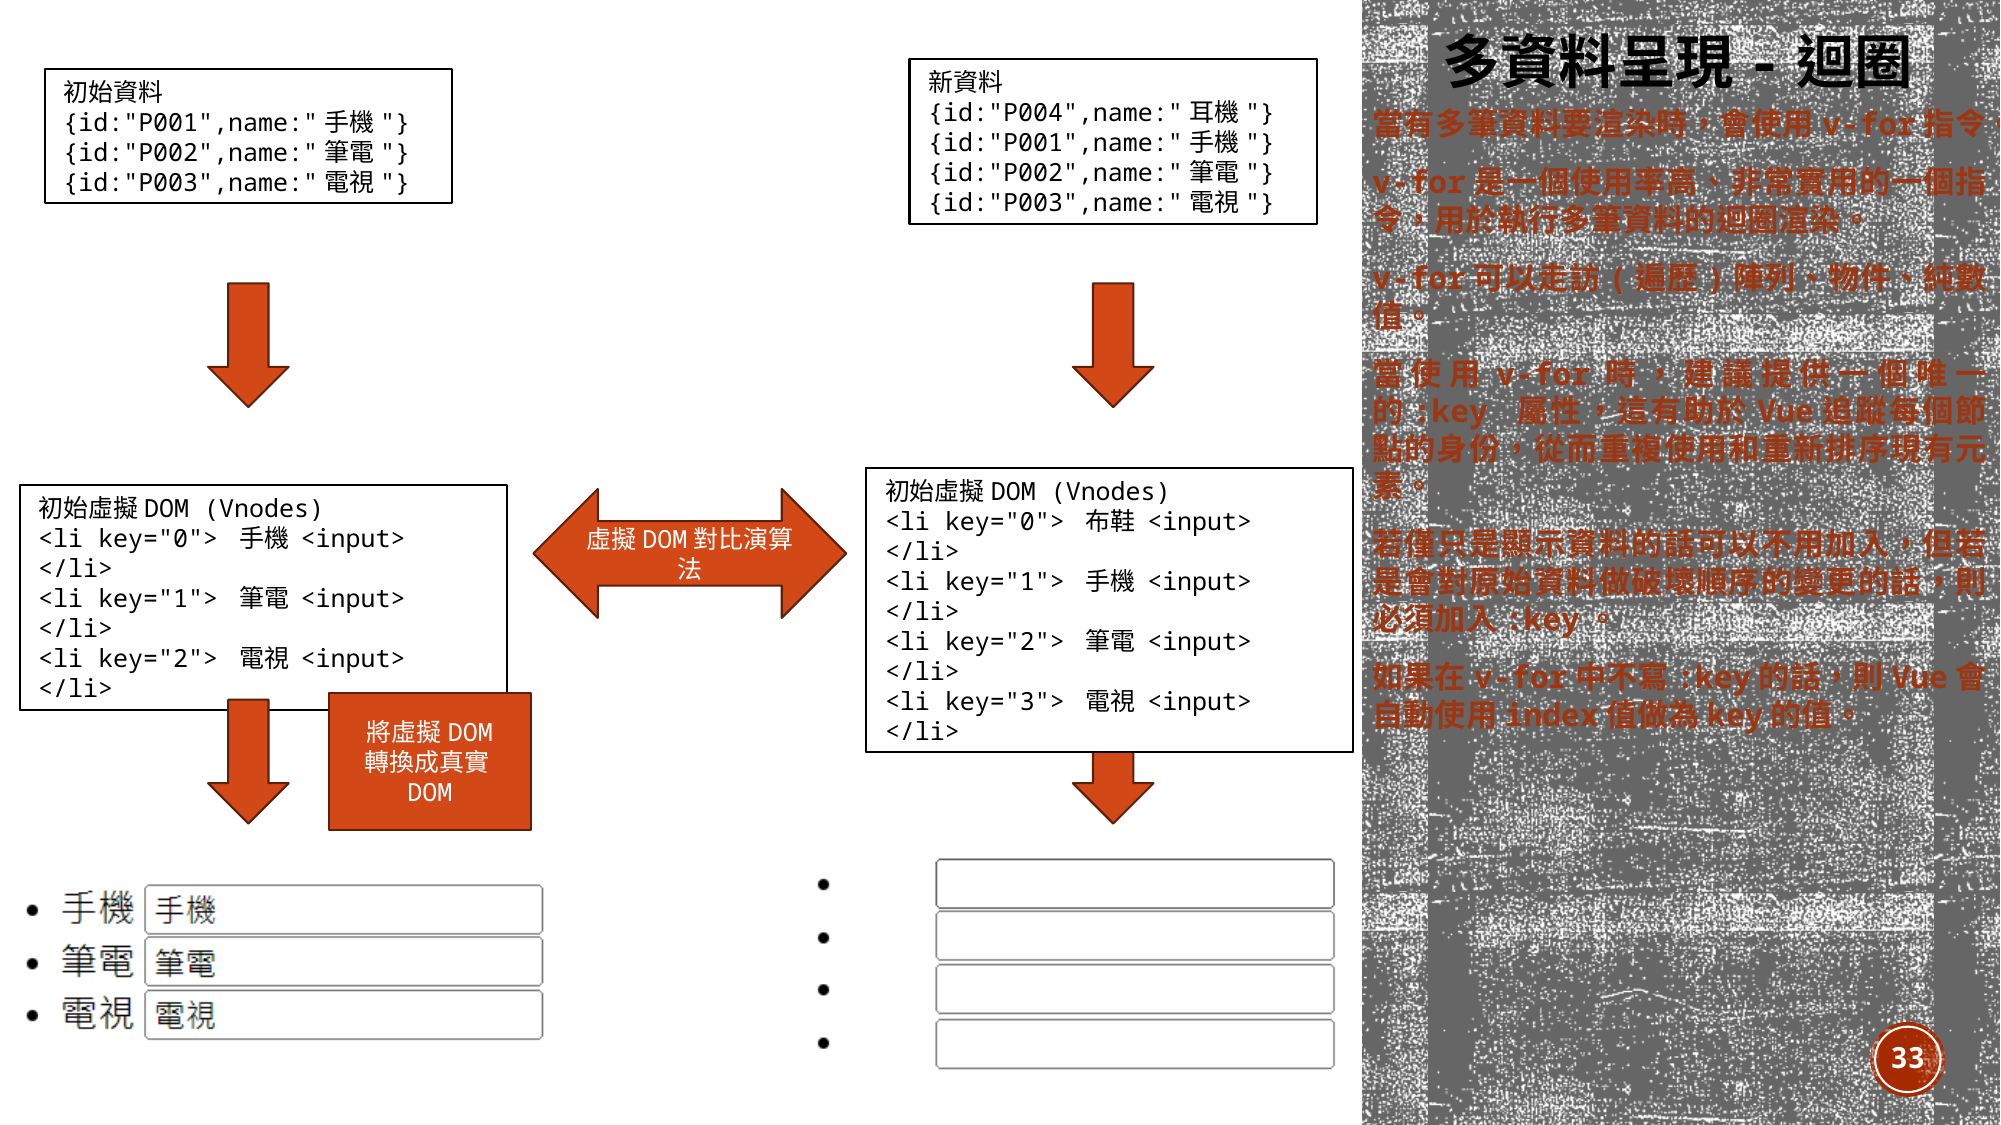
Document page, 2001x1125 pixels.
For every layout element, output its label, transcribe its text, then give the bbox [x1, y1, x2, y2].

text_box 虛擬DOM對比演算法 [532, 487, 847, 619]
text_box [207, 698, 290, 825]
picture [798, 840, 1357, 1093]
text_box 初始虛擬DOM (Vnodes) <li key="0"> 布鞋 <input> </li> <li key="1"> 手機 <input> </li> <li key="2"> 筆電 <input> </li> <li key="3"> 電視 <input> </li> [866, 468, 1354, 753]
slide_number 33 [1855, 1028, 1961, 1089]
text_box 初始資料 {id:"P001",name:"手機"} {id:"P002",name:"筆電"} {id:"P003",name:"電視"} [44, 68, 453, 204]
text_box 新資料 {id:"P004",name:"耳機"} {id:"P001",name:"手機"} {id:"P002",name:"筆電"} {id:"P003",name:"電視"} [909, 59, 1317, 224]
text_box [1071, 282, 1155, 408]
text_box 將虛擬DOM 轉換成真實DOM [328, 692, 532, 831]
text_box [207, 282, 290, 408]
picture [10, 858, 567, 1059]
title 多資料呈現-迴圈 [1355, 0, 2000, 104]
text_box 初始虛擬DOM (Vnodes) <li key="0"> 手機 <input> </li> <li key="1"> 筆電 <input> </li> <li key="2"> 電視 <input> </li> [19, 485, 507, 710]
text_box [1071, 753, 1155, 825]
list 當有多筆資料要渲染時，會使用v-for指令。 v-for是一個使用率高、非常實用的一個指令，用於執行多筆資料的迴圈渲染。 v-for可以走訪(遍歷)陣列、物件、純數值。 當使用v-for時，建議提供一個唯一的:key 屬性，這有助於Vue追蹤每個節點的身份，從而重複使用和重新排序現有元素。 若僅只是顯示資料的話可以不用加入，但若是會對原始資料做破壞順序的變更的話，則必須加入:key。 如果在v-for中不寫:key的話，則Vue會自動使用index值做為key的值。 [1357, 96, 2000, 1125]
